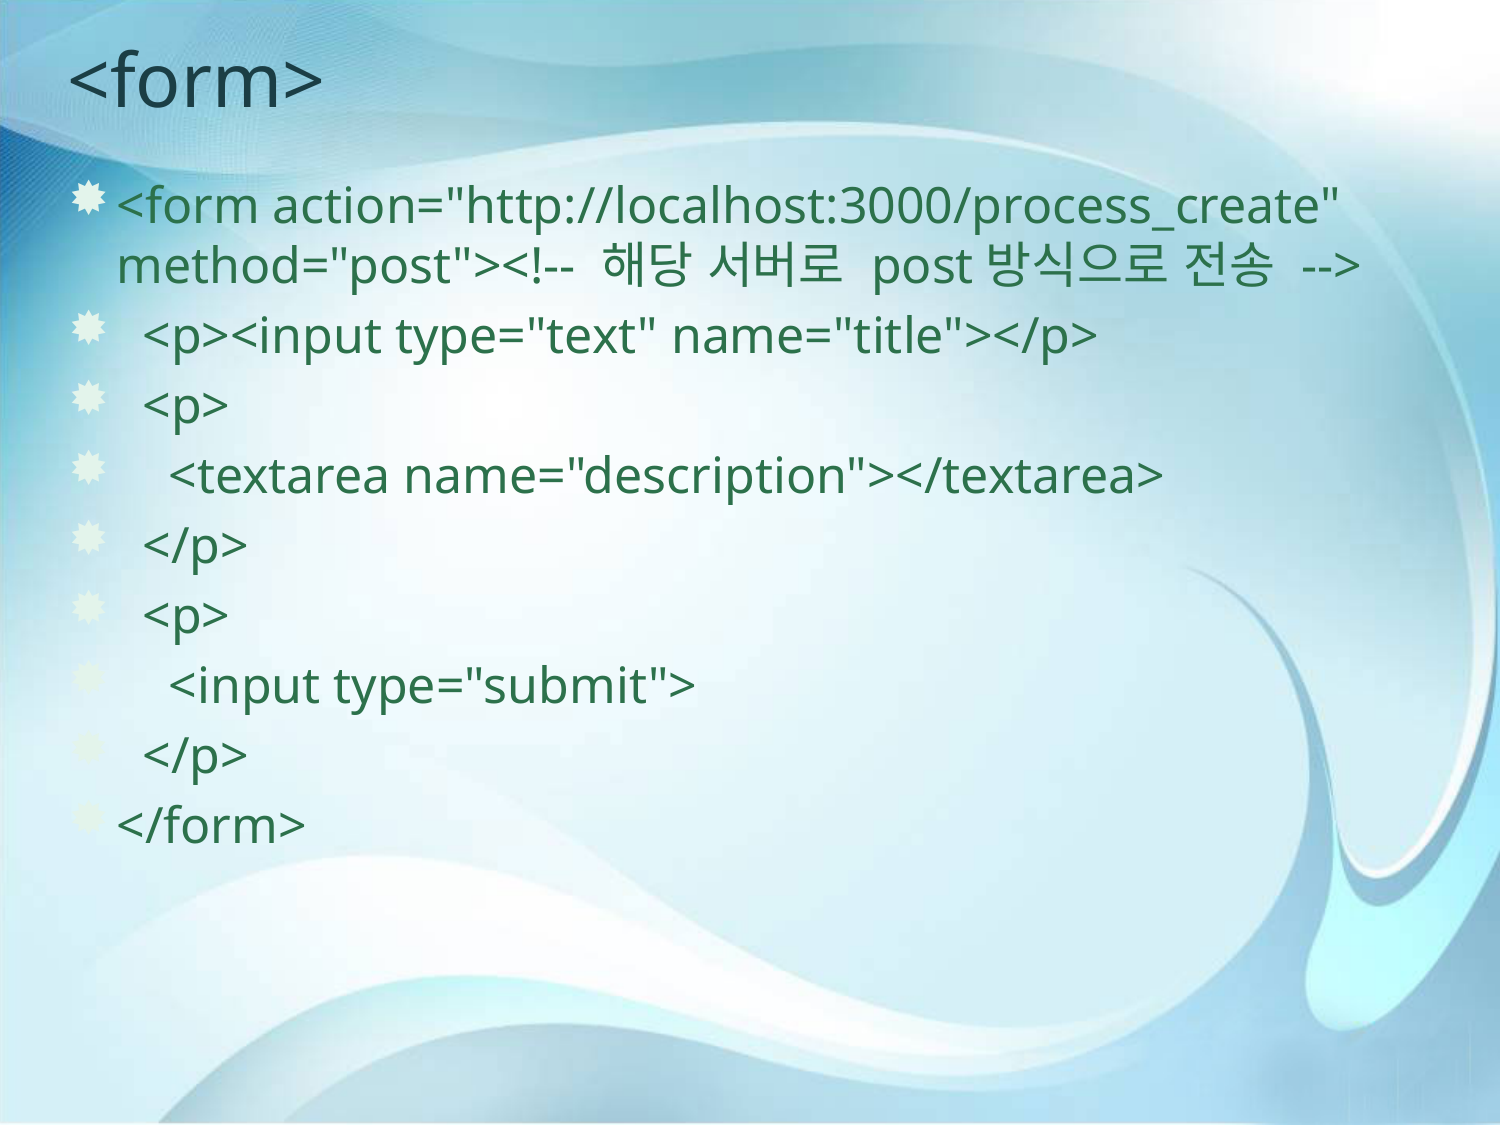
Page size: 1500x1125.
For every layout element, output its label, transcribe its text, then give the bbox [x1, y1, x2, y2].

list <form action="http://localhost:3000/process_create" method="post"><!-- 해당 서버로 post방식으로 전송 --> <p><input type="text" name="title"></p> <p> <textarea name="description"></textarea> </p> <p> <input type="submit"> </p> </form> [51, 166, 1467, 1030]
title <form> [52, 24, 1465, 148]
picture [0, 0, 1500, 1125]
